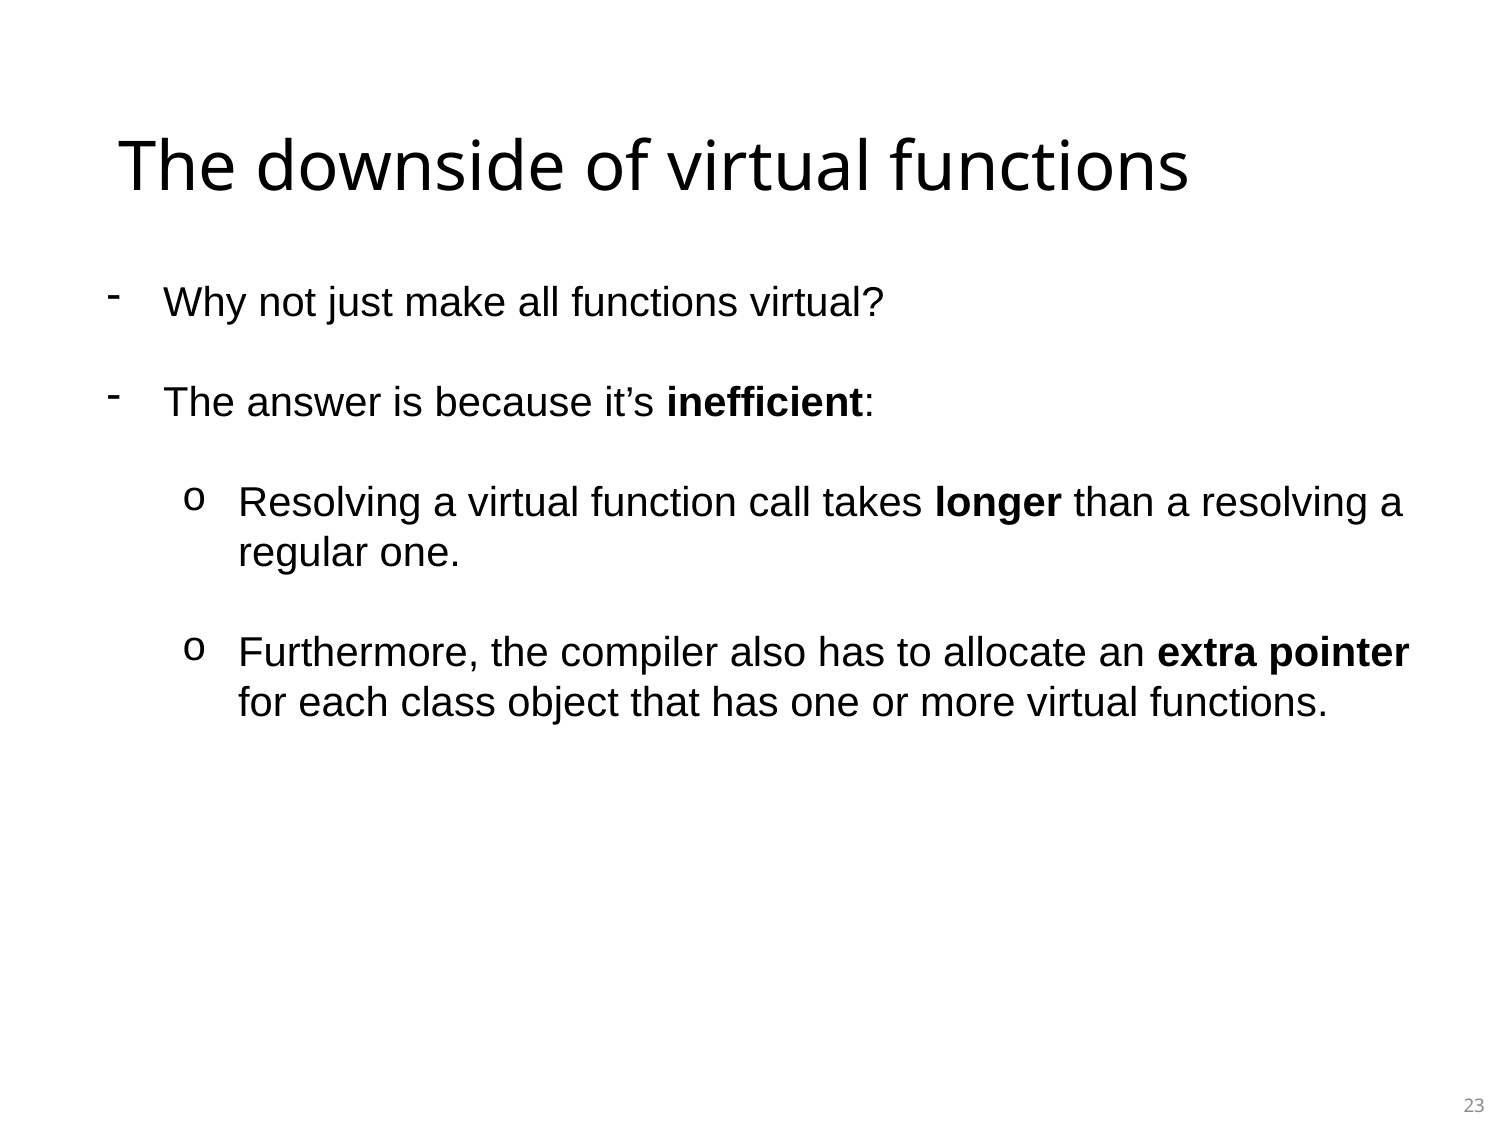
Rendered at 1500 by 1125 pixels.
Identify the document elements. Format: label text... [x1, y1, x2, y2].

text_box Why not just make all functions virtual? The answer is because it’s inefficient: Resolving a virtual function call takes longer than a resolving a regular one. Furthermore, the compiler also has to allocate an extra pointer for each class object that has one or more virtual functions. [92, 267, 1435, 733]
slide_number 23 [1187, 1087, 1500, 1125]
title The downside of virtual functions [103, 59, 1397, 267]
